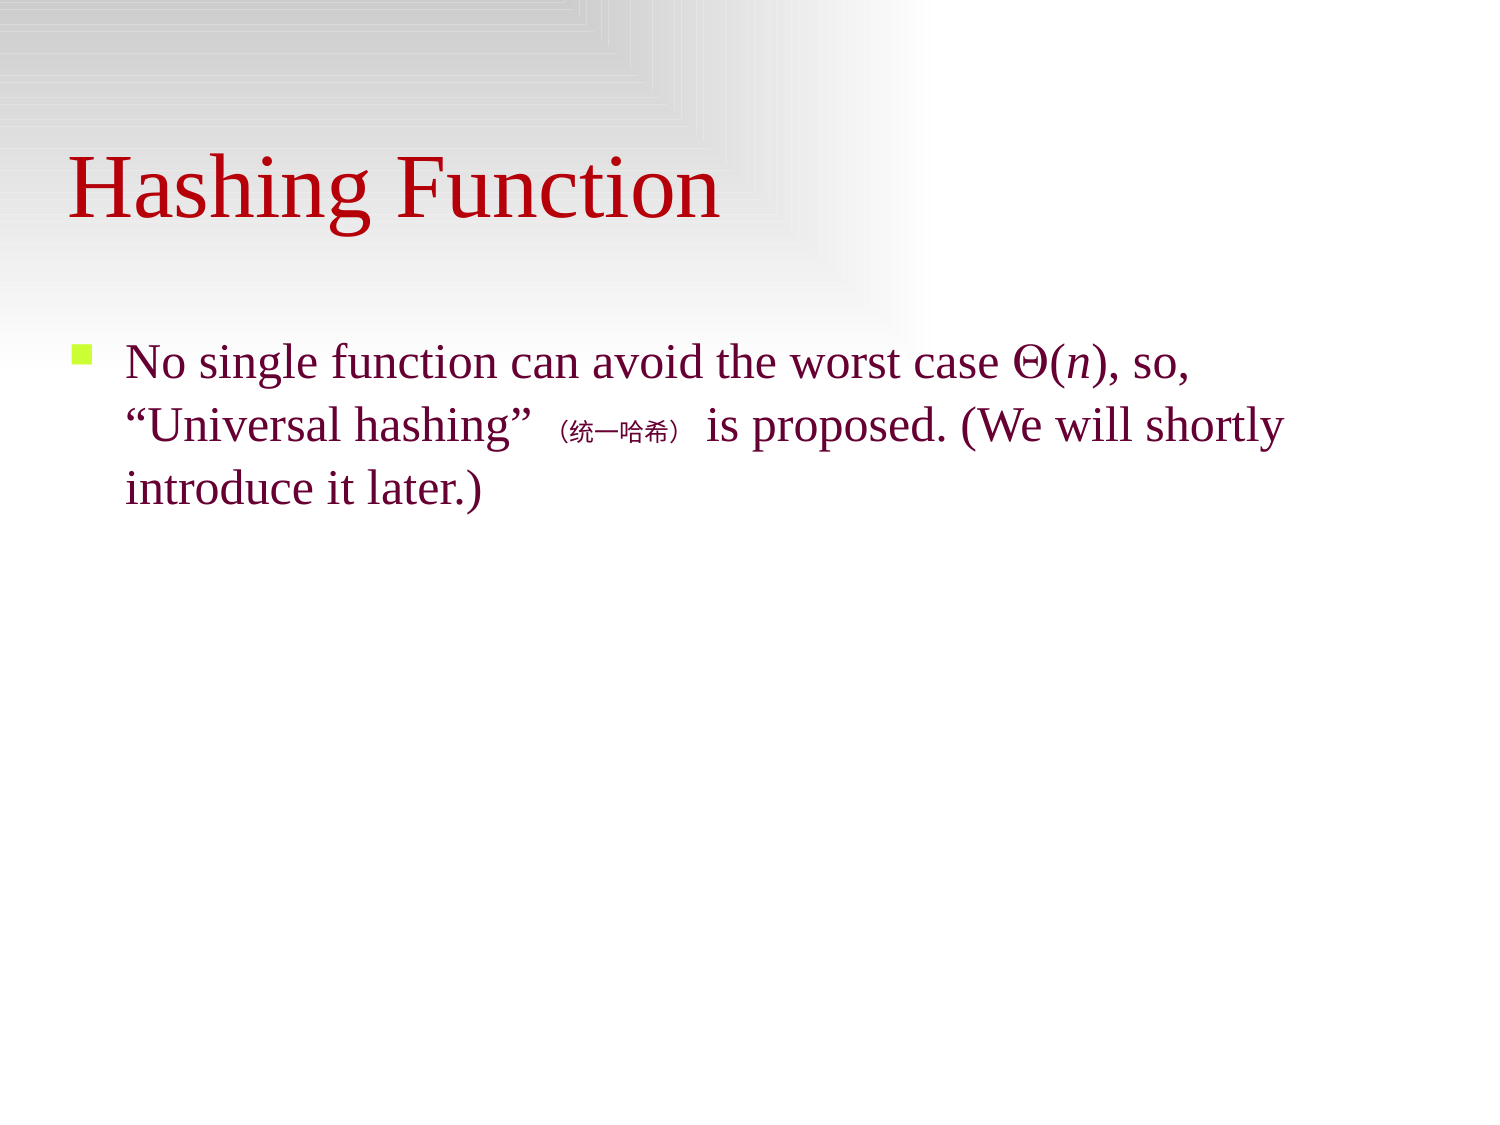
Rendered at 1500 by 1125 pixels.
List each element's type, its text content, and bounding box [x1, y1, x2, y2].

title Hashing Function [52, 118, 1469, 244]
list No single function can avoid the worst case (n), so, “Universal hashing”（统一哈希） is proposed. (We will shortly introduce it later.) [53, 318, 1401, 1038]
